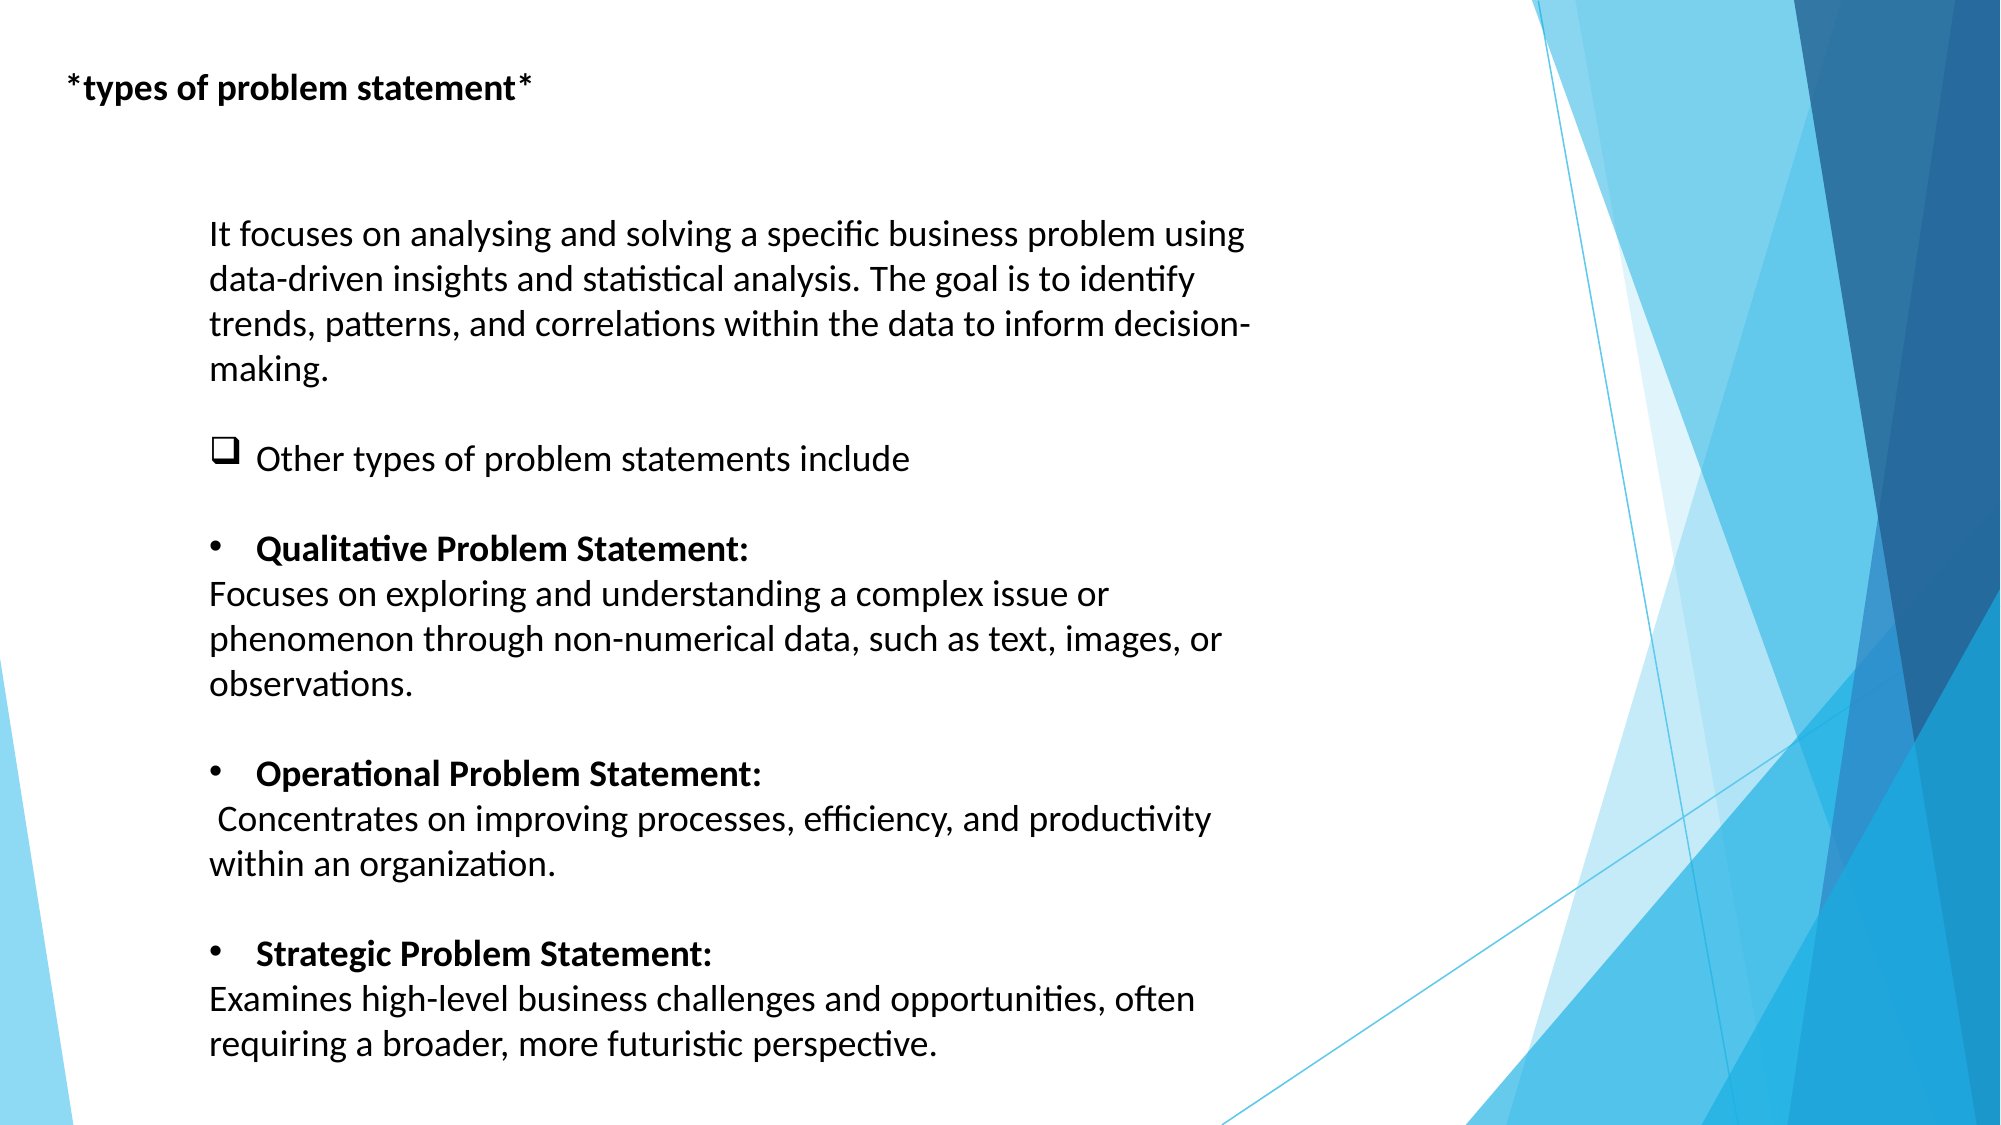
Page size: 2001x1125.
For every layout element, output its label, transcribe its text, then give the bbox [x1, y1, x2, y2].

title *types of problem statement* [64, 63, 1877, 109]
text_box It focuses on analysing and solving a specific business problem using data-driven insights and statistical analysis. The goal is to identify trends, patterns, and correlations within the data to inform decision-making. Other types of problem statements include Qualitative Problem Statement: Focuses on exploring and understanding a complex issue or phenomenon through non-numerical data, such as text, images, or observations. Operational Problem Statement: Concentrates on improving processes, efficiency, and productivity within an organization. Strategic Problem Statement: Examines high-level business challenges and opportunities, often requiring a broader, more futuristic perspective. [194, 201, 1309, 1058]
